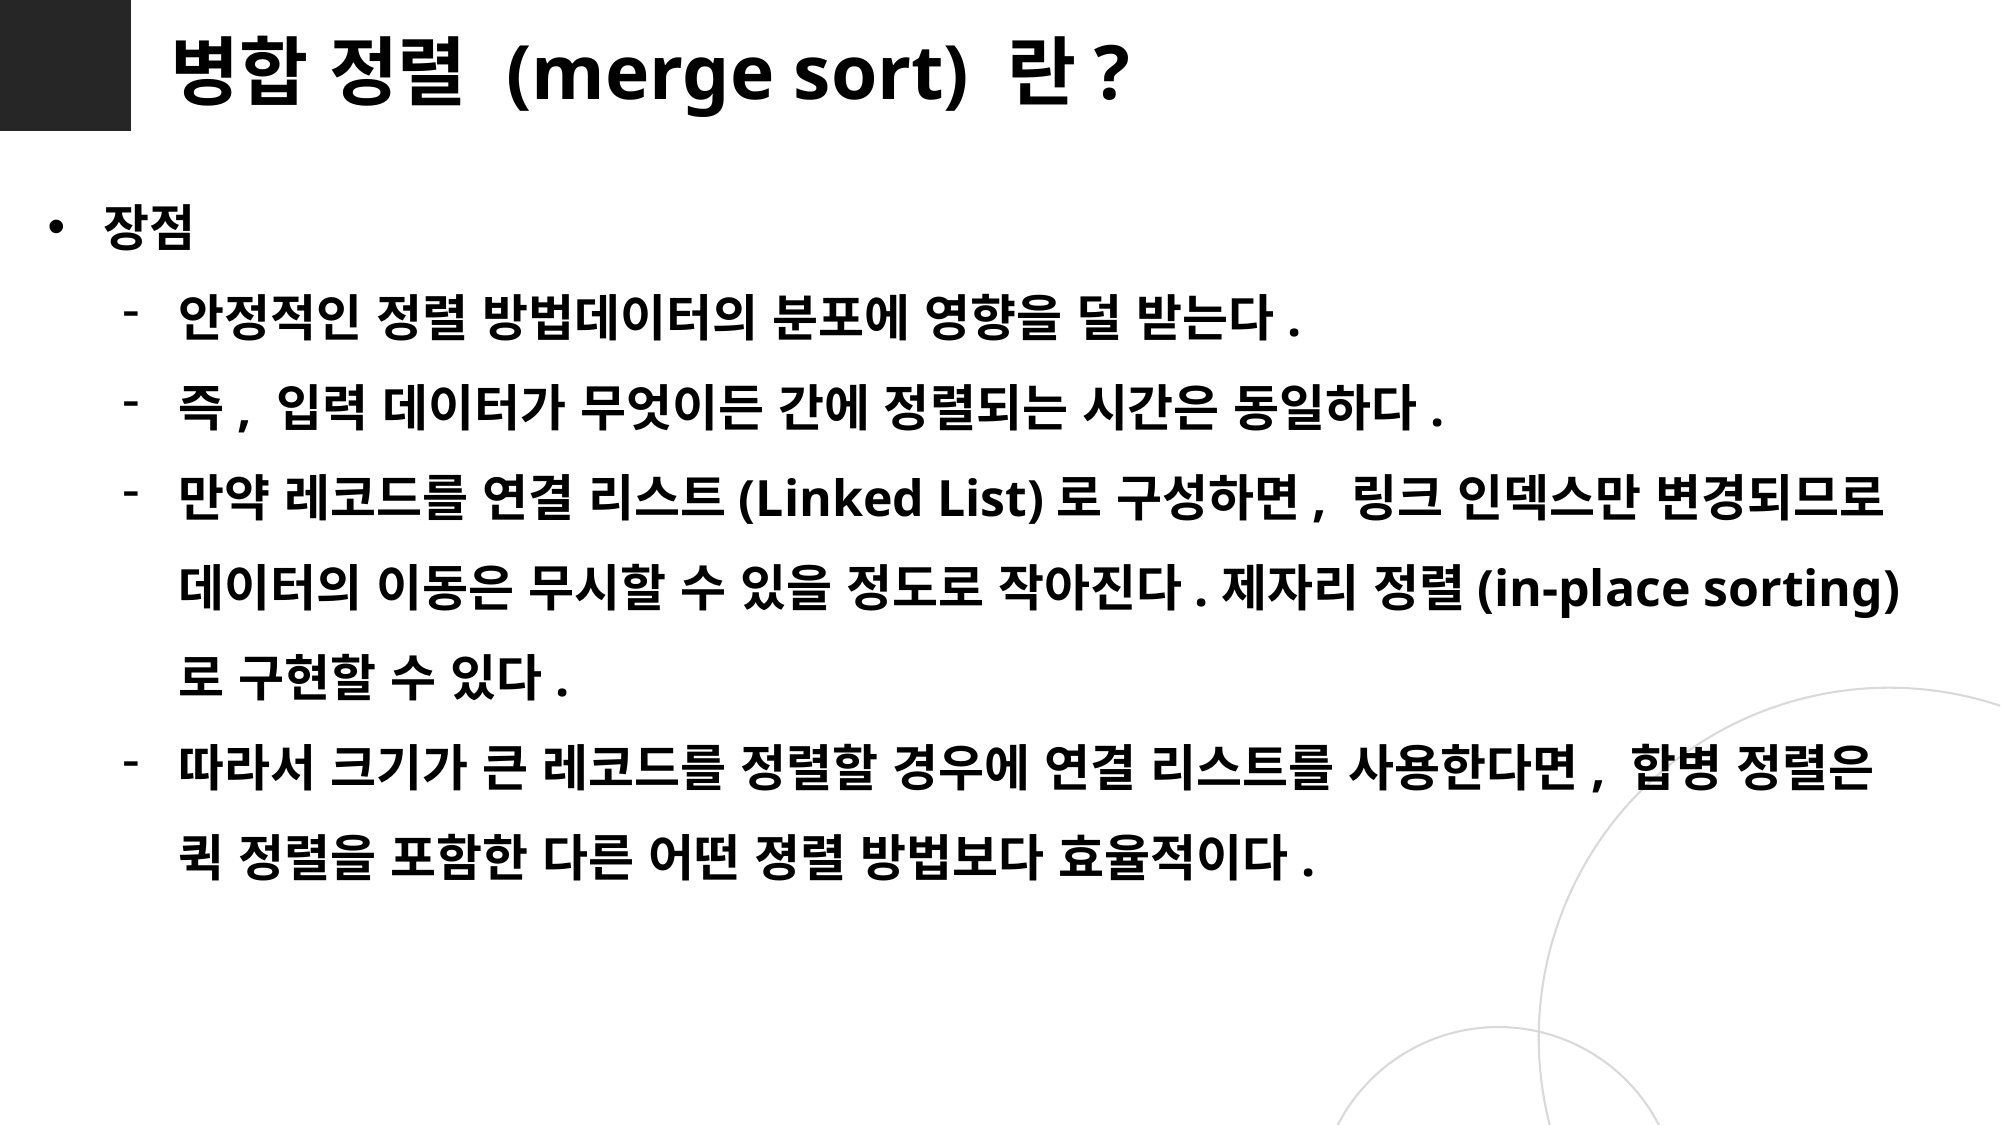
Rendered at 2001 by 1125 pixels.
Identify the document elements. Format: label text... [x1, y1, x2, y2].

text_box 병합 정렬 (merge sort) 란? [155, 17, 1239, 123]
text_box 장점 안정적인 정렬 방법데이터의 분포에 영향을 덜 받는다. 즉, 입력 데이터가 무엇이든 간에 정렬되는 시간은 동일하다. 만약 레코드를 연결 리스트(Linked List)로 구성하면, 링크 인덱스만 변경되므로 데이터의 이동은 무시할 수 있을 정도로 작아진다.제자리 정렬(in-place sorting)로 구현할 수 있다. 따라서 크기가 큰 레코드를 정렬할 경우에 연결 리스트를 사용한다면, 합병 정렬은 퀵 정렬을 포함한 다른 어떤 졍렬 방법보다 효율적이다. [33, 158, 1940, 894]
text_box [0, 0, 132, 132]
